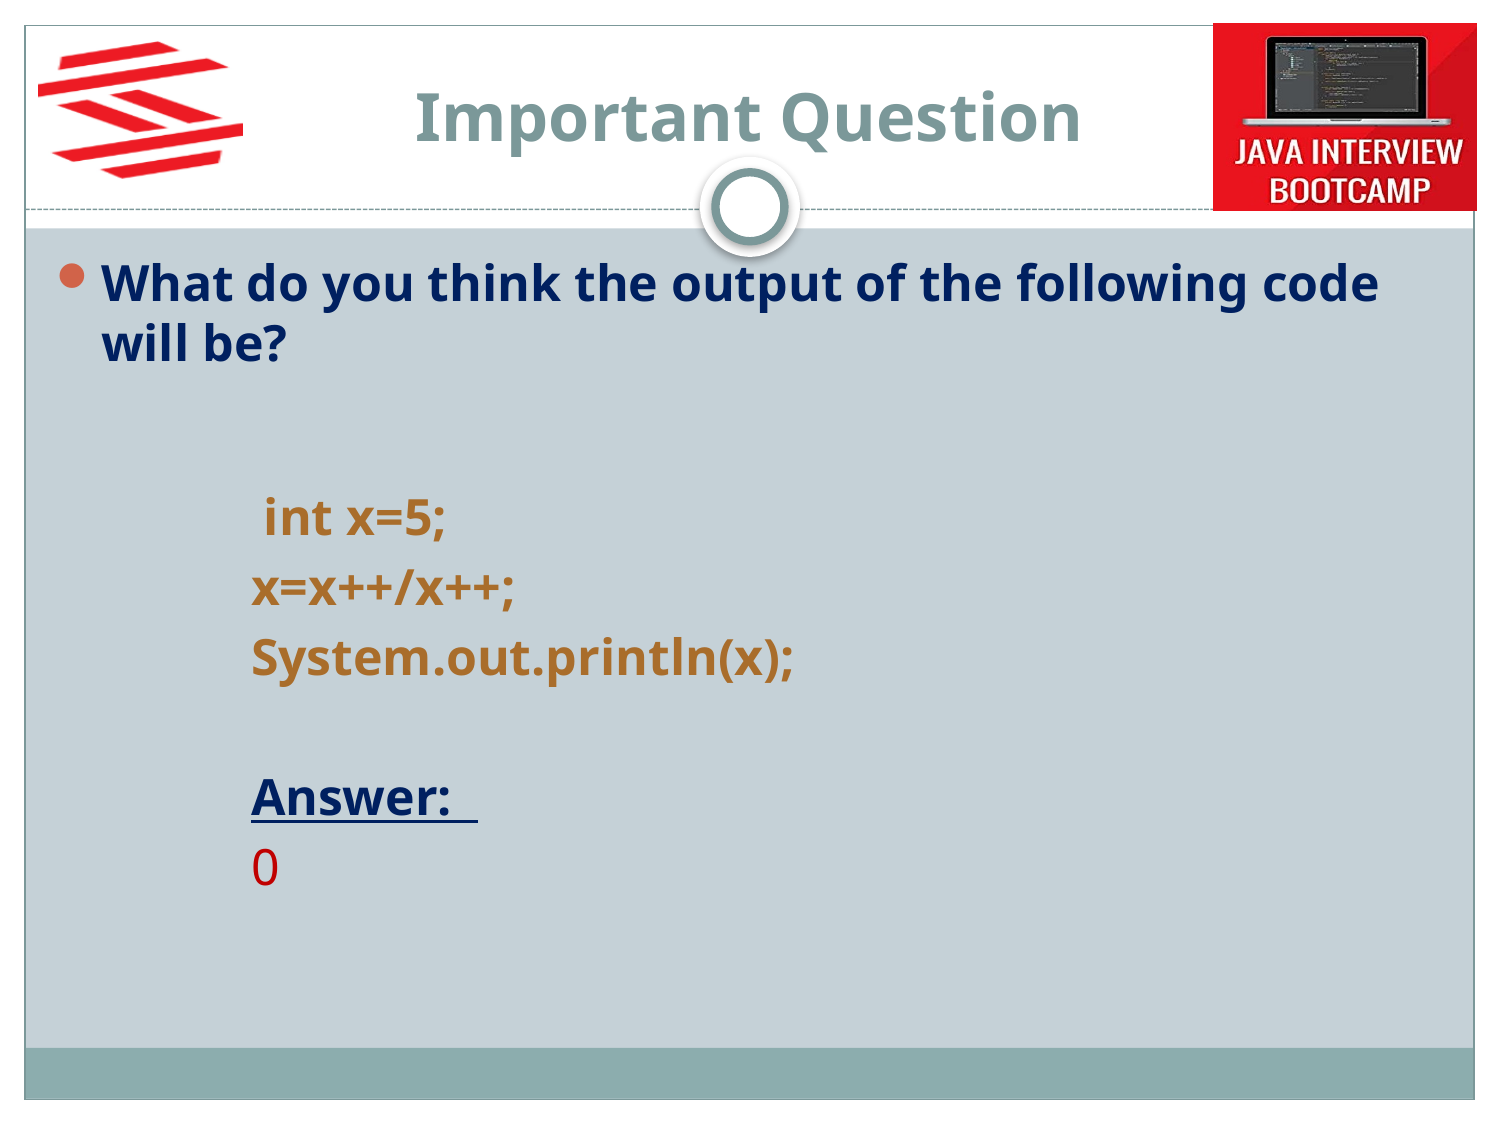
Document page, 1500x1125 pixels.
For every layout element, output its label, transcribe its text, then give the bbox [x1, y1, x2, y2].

list What do you think the output of the following code will be? int x=5; x=x++/x++; System.out.println(x); Answer: 0 [41, 243, 1471, 1125]
picture [1213, 23, 1477, 212]
picture [37, 40, 243, 185]
title Important Question [237, 37, 1206, 162]
